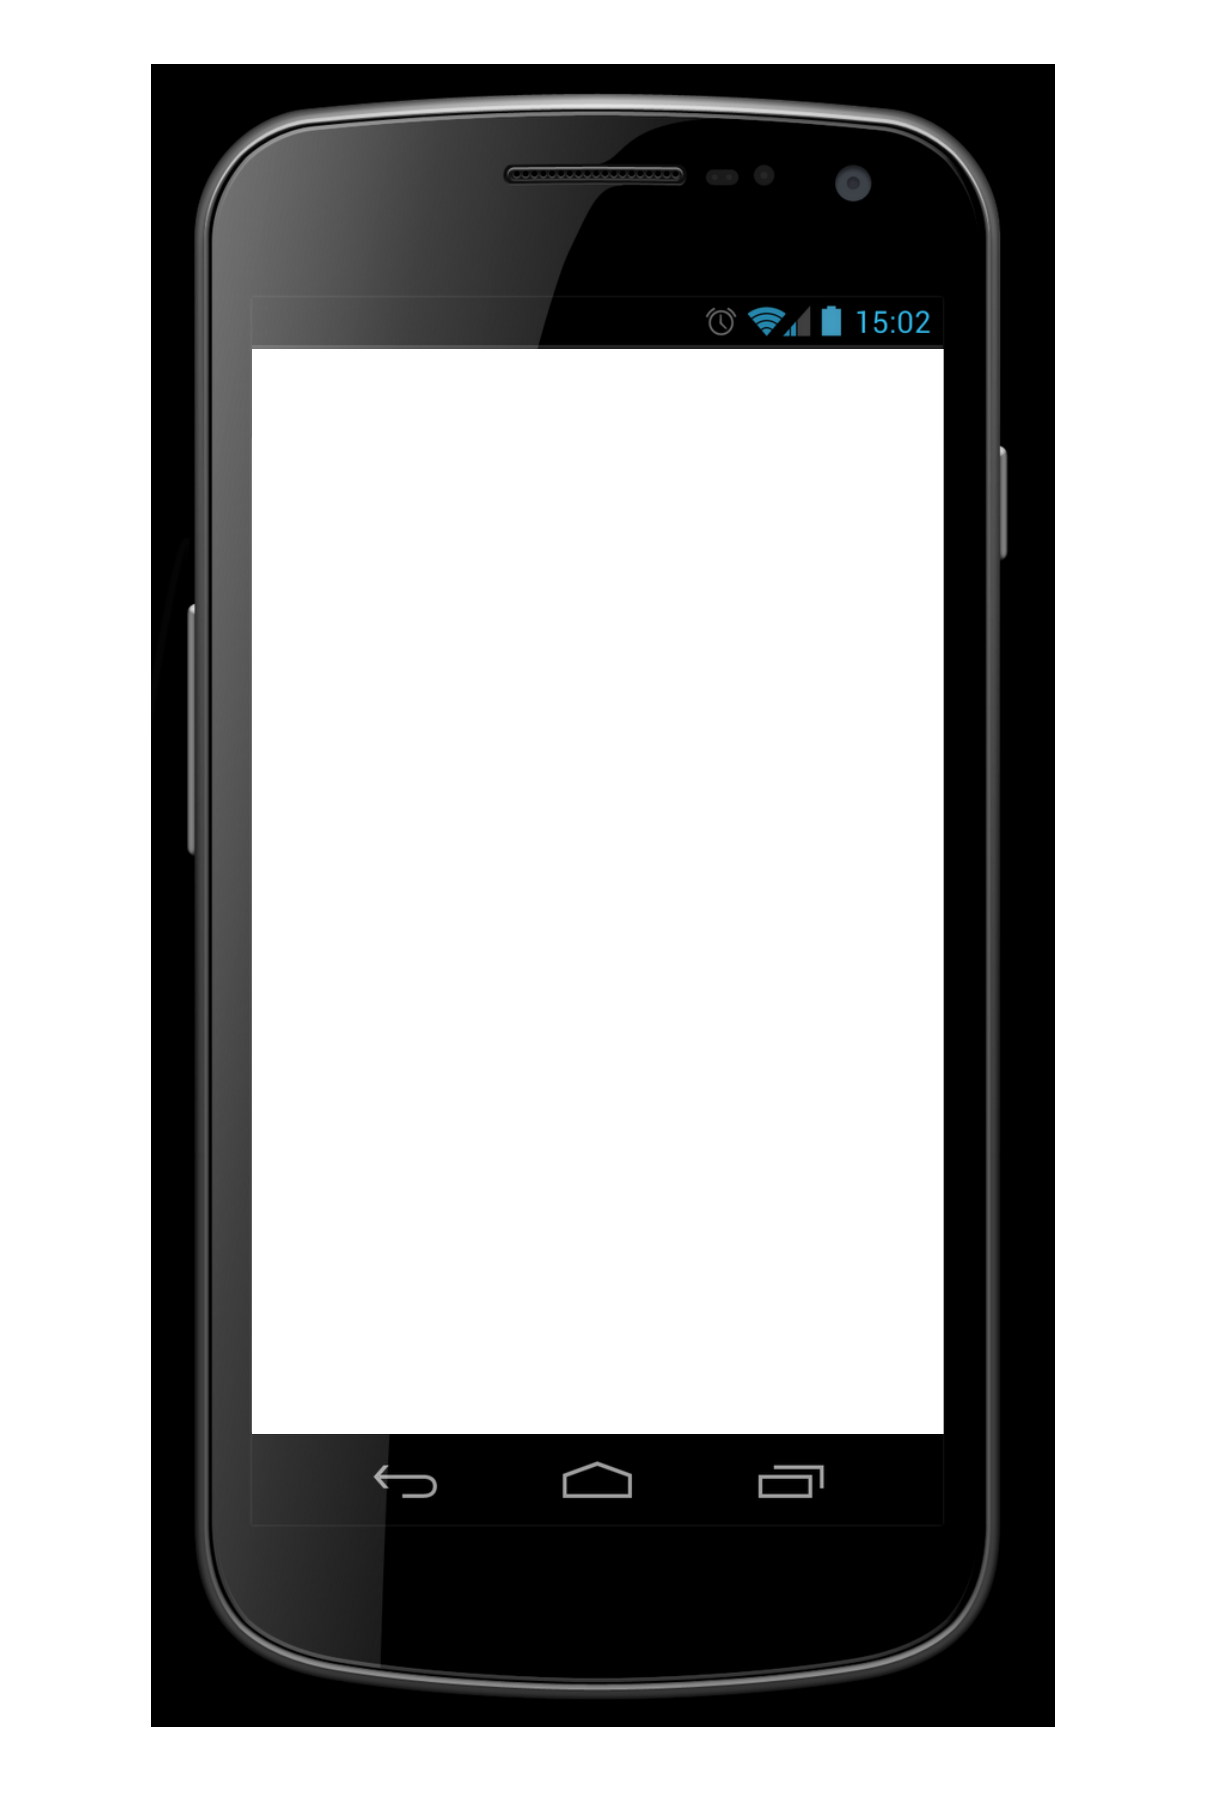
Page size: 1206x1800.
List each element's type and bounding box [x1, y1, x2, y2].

picture [150, 64, 1055, 1727]
